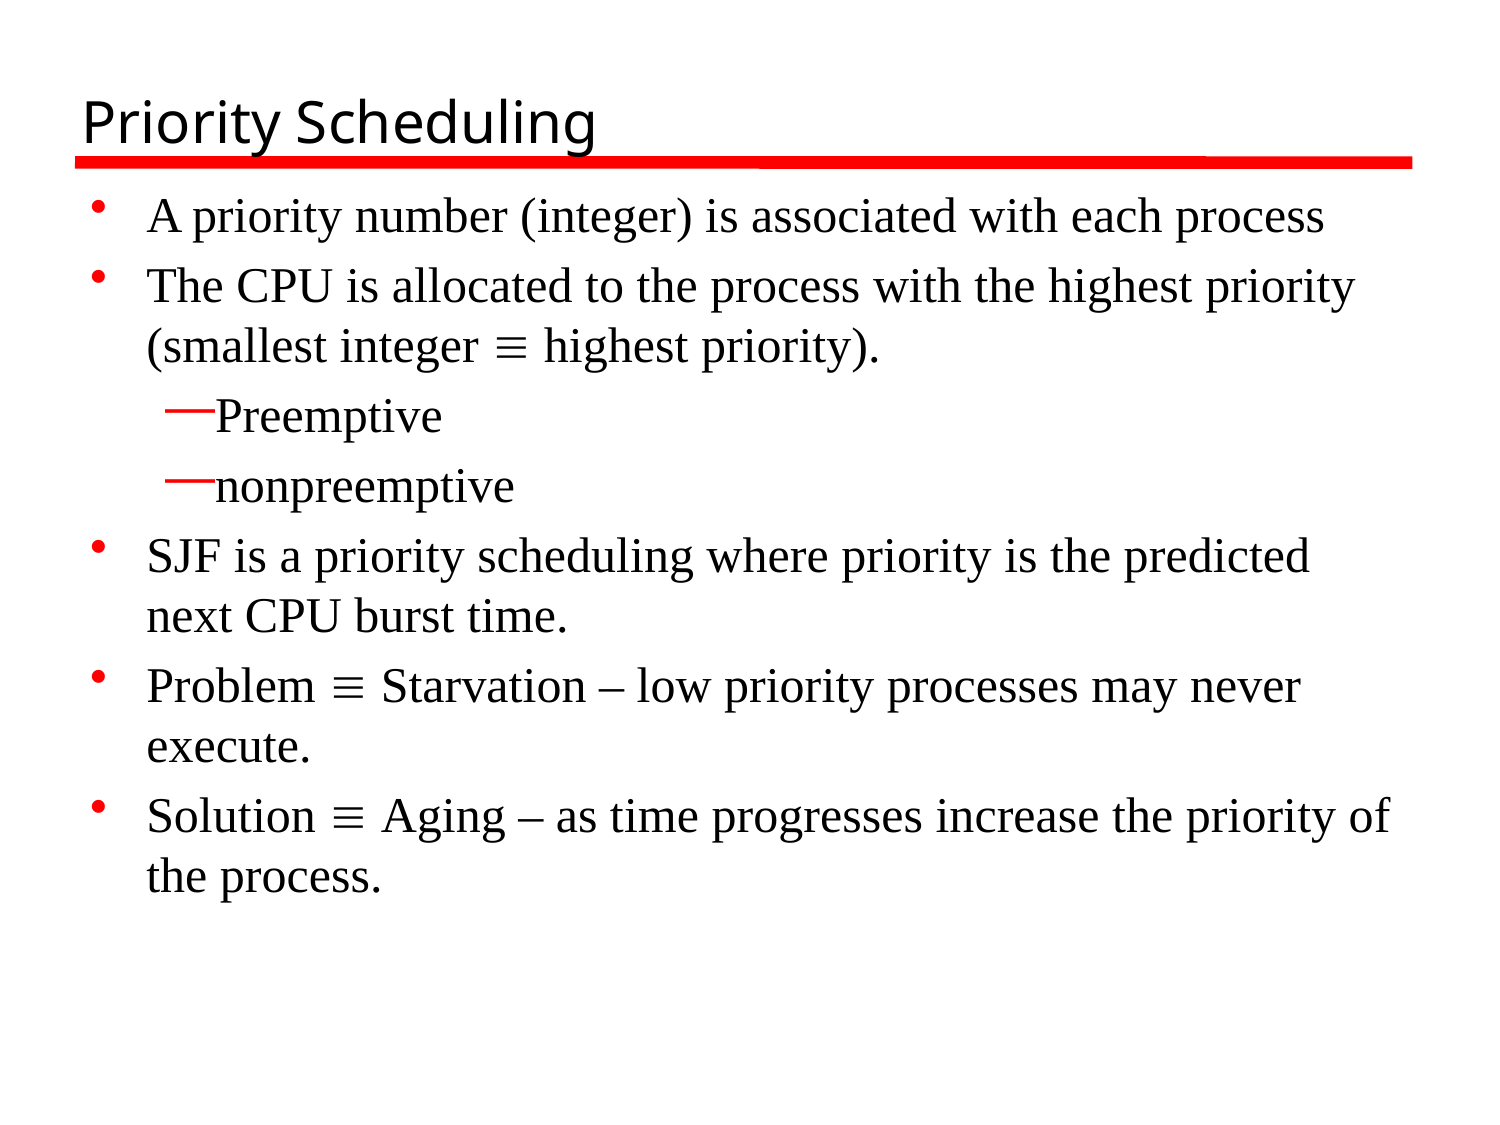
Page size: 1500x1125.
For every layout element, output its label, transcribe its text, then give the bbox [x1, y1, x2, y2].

list A priority number (integer) is associated with each process The CPU is allocated to the process with the highest priority (smallest integer  highest priority). Preemptive nonpreemptive SJF is a priority scheduling where priority is the predicted next CPU burst time. Problem  Starvation – low priority processes may never execute. Solution  Aging – as time progresses increase the priority of the process. [74, 174, 1417, 1101]
title Priority Scheduling [66, 24, 1413, 163]
